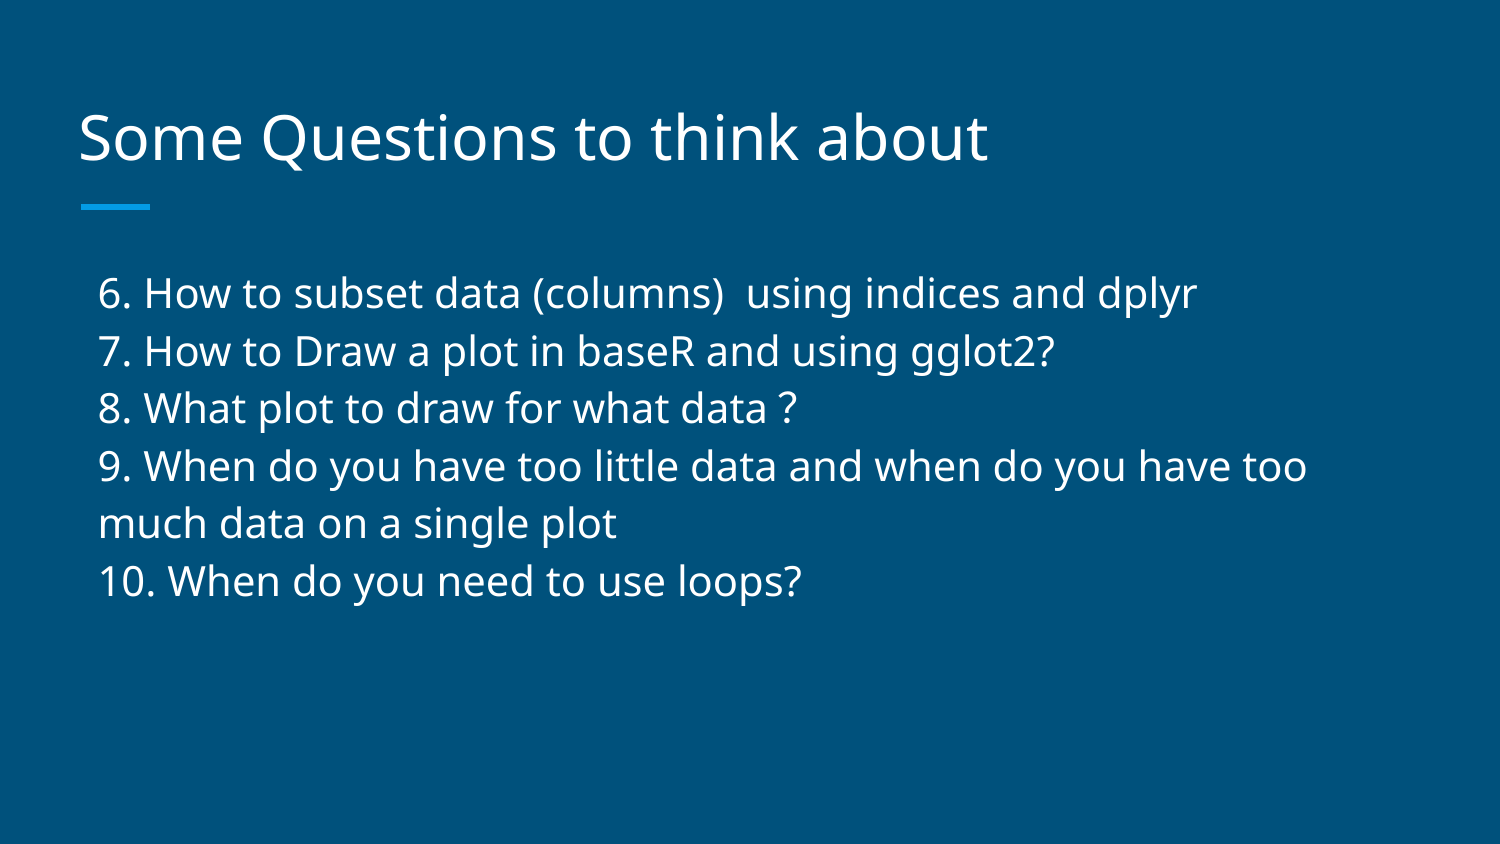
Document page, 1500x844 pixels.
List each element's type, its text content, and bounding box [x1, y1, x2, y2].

list 6. How to subset data (columns) using indices and dplyr 7. How to Draw a plot in baseR and using gglot2? 8. What plot to draw for what data？ 9. When do you have too little data and when do you have too much data on a single plot 10. When do you need to use loops? [63, 244, 1437, 750]
title Some Questions to think about [63, 75, 1437, 188]
